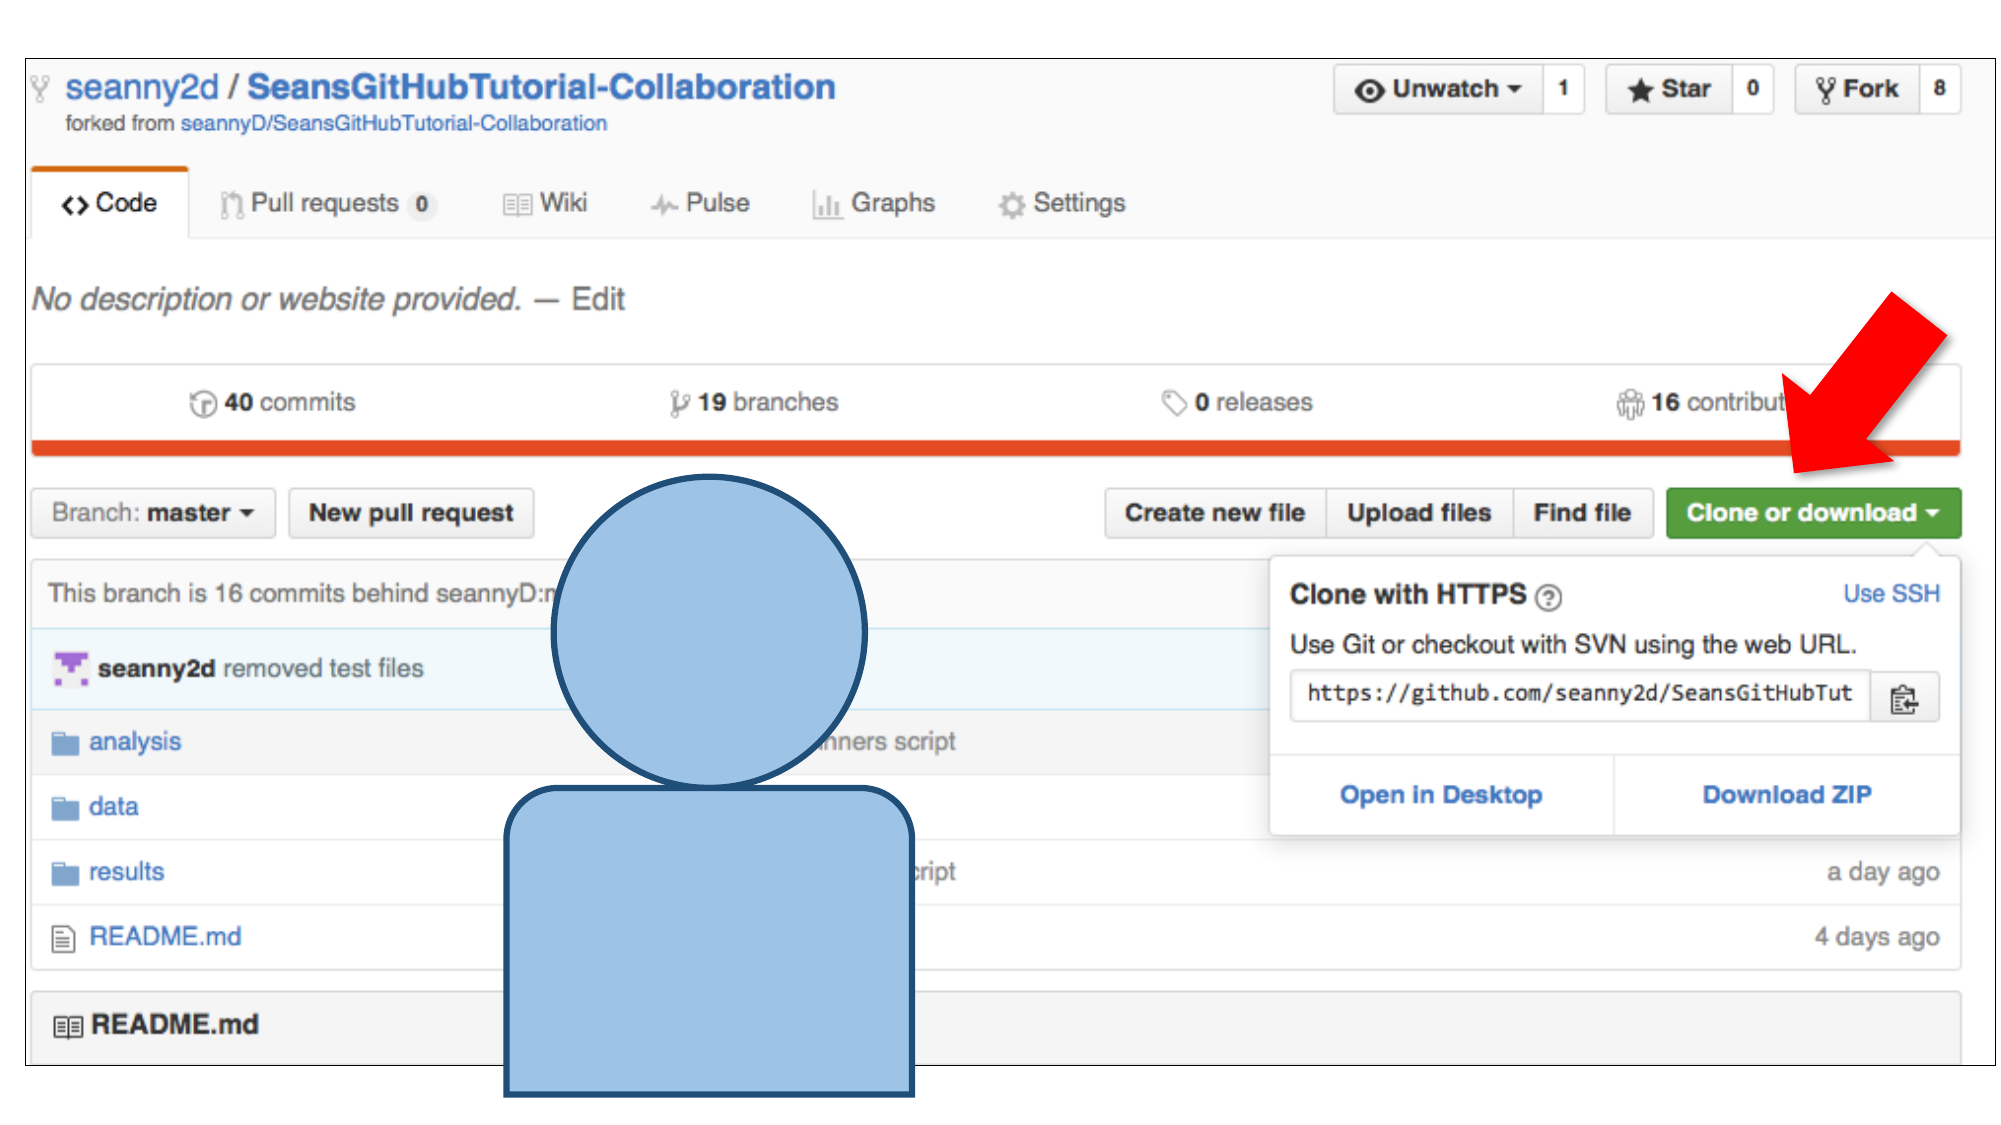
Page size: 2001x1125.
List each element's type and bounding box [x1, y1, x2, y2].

picture [25, 58, 1996, 1066]
text_box [506, 476, 913, 1095]
